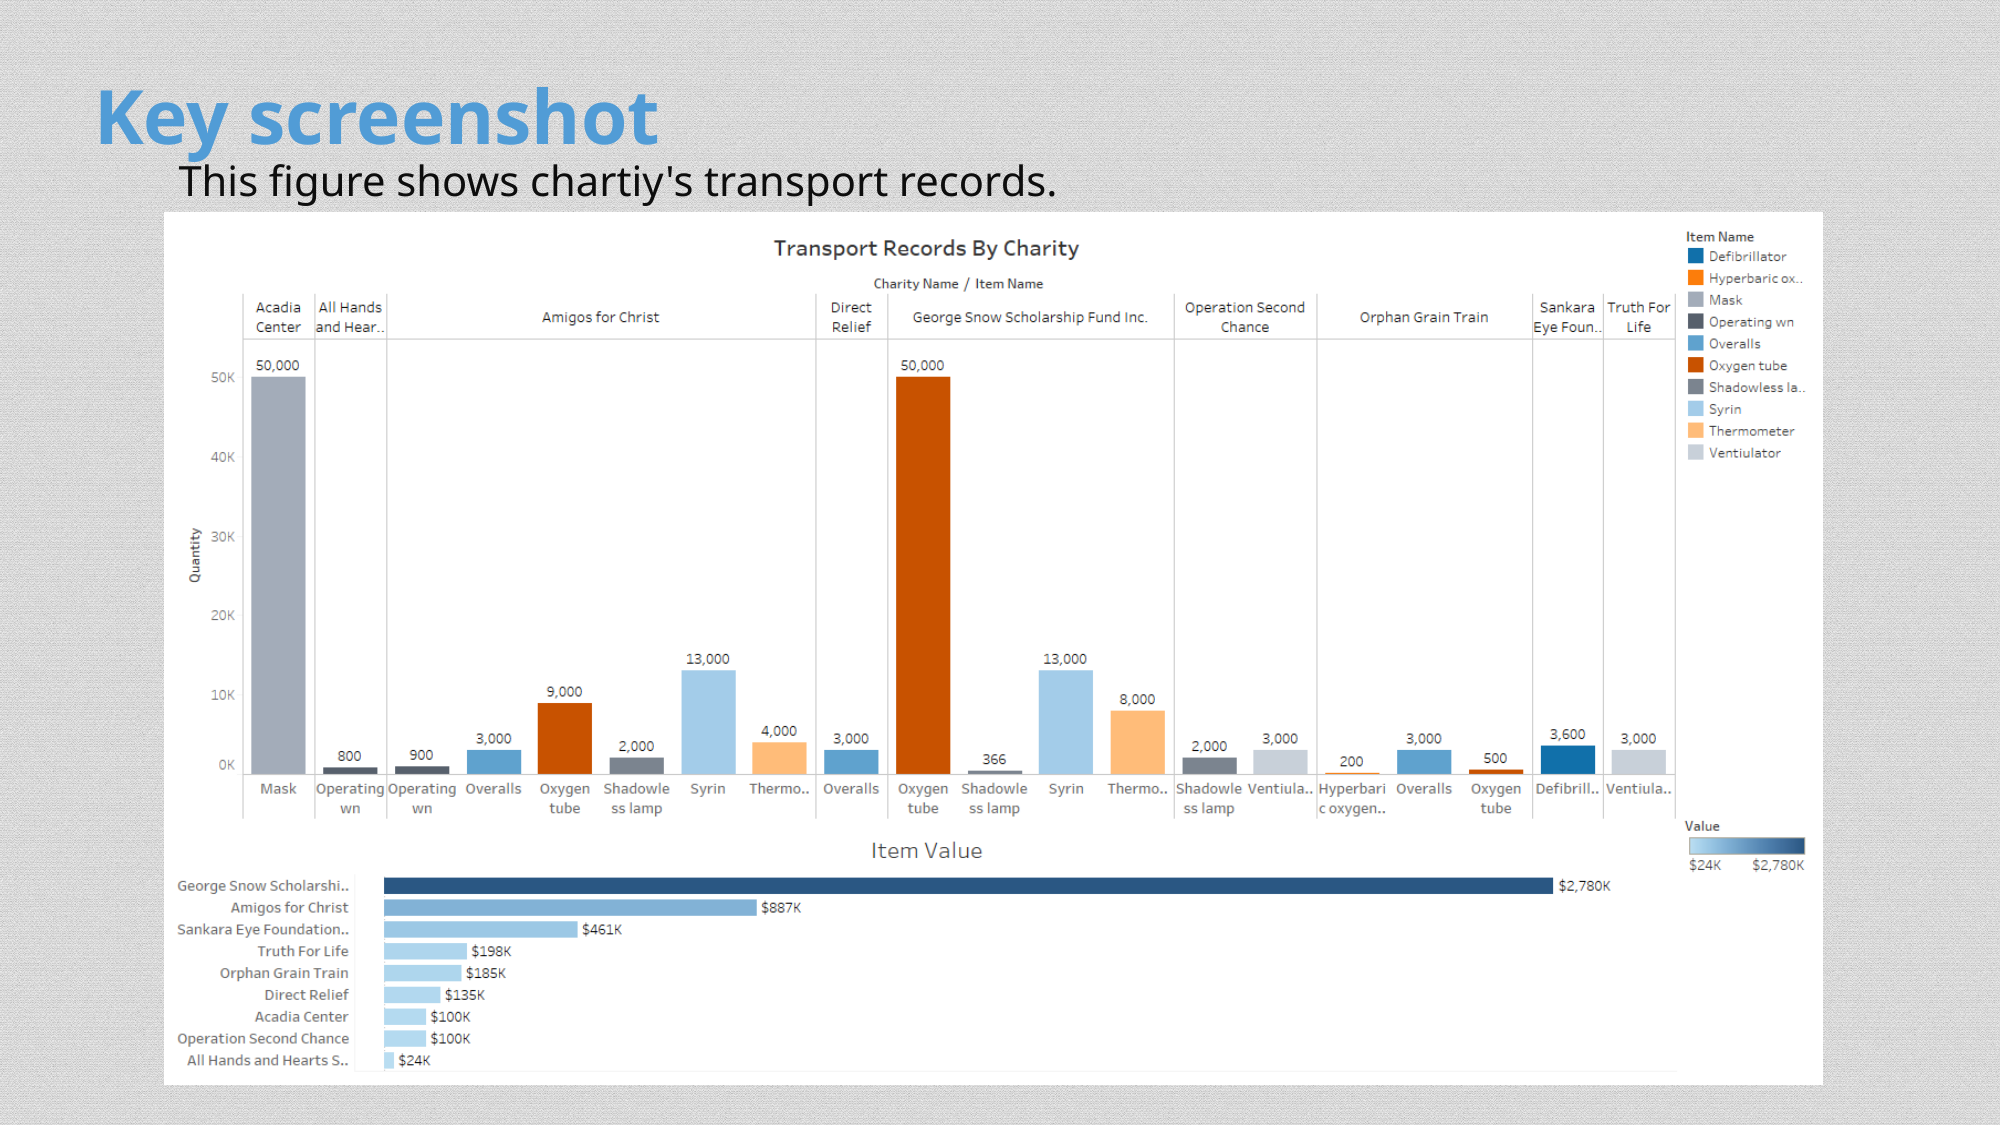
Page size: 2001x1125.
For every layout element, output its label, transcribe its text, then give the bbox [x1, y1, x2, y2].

picture [0, 0, 2000, 1125]
text_box Key screenshot [79, 61, 898, 167]
text_box This figure shows chartiy's transport records. [163, 146, 1580, 212]
